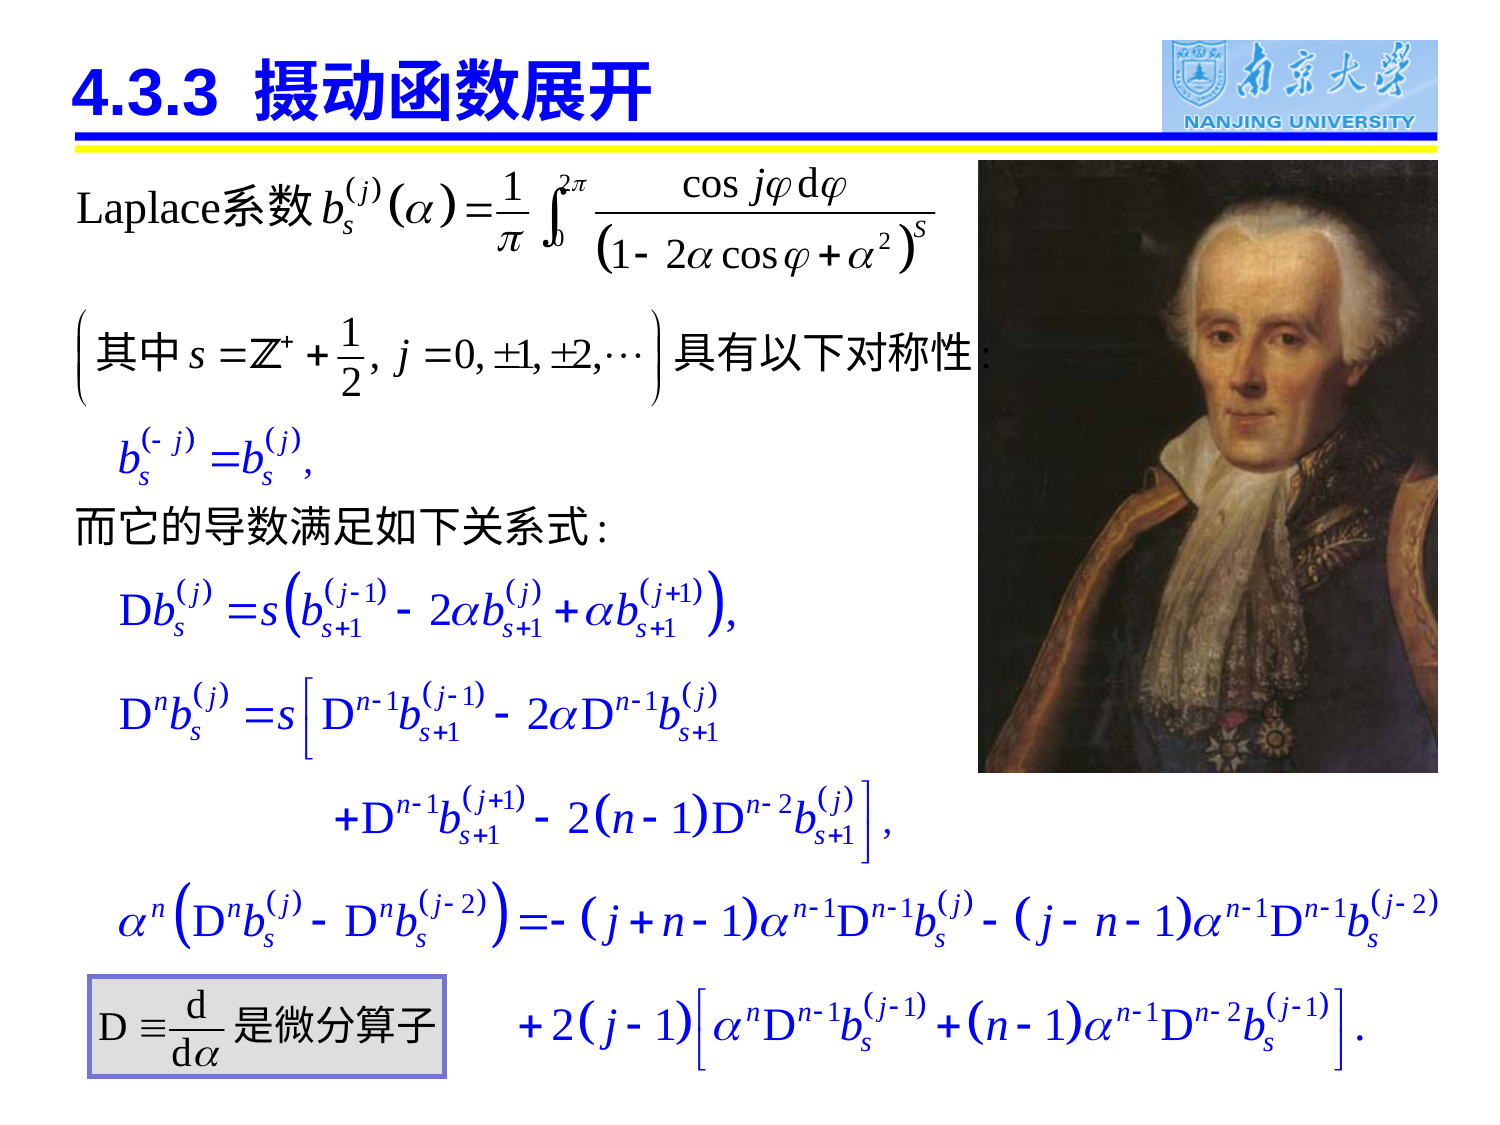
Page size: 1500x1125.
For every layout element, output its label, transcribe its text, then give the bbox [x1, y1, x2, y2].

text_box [69, 156, 1449, 1081]
picture [1162, 40, 1438, 132]
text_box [91, 978, 443, 1075]
title 4.3.3 摄动函数展开 [56, 31, 1132, 147]
